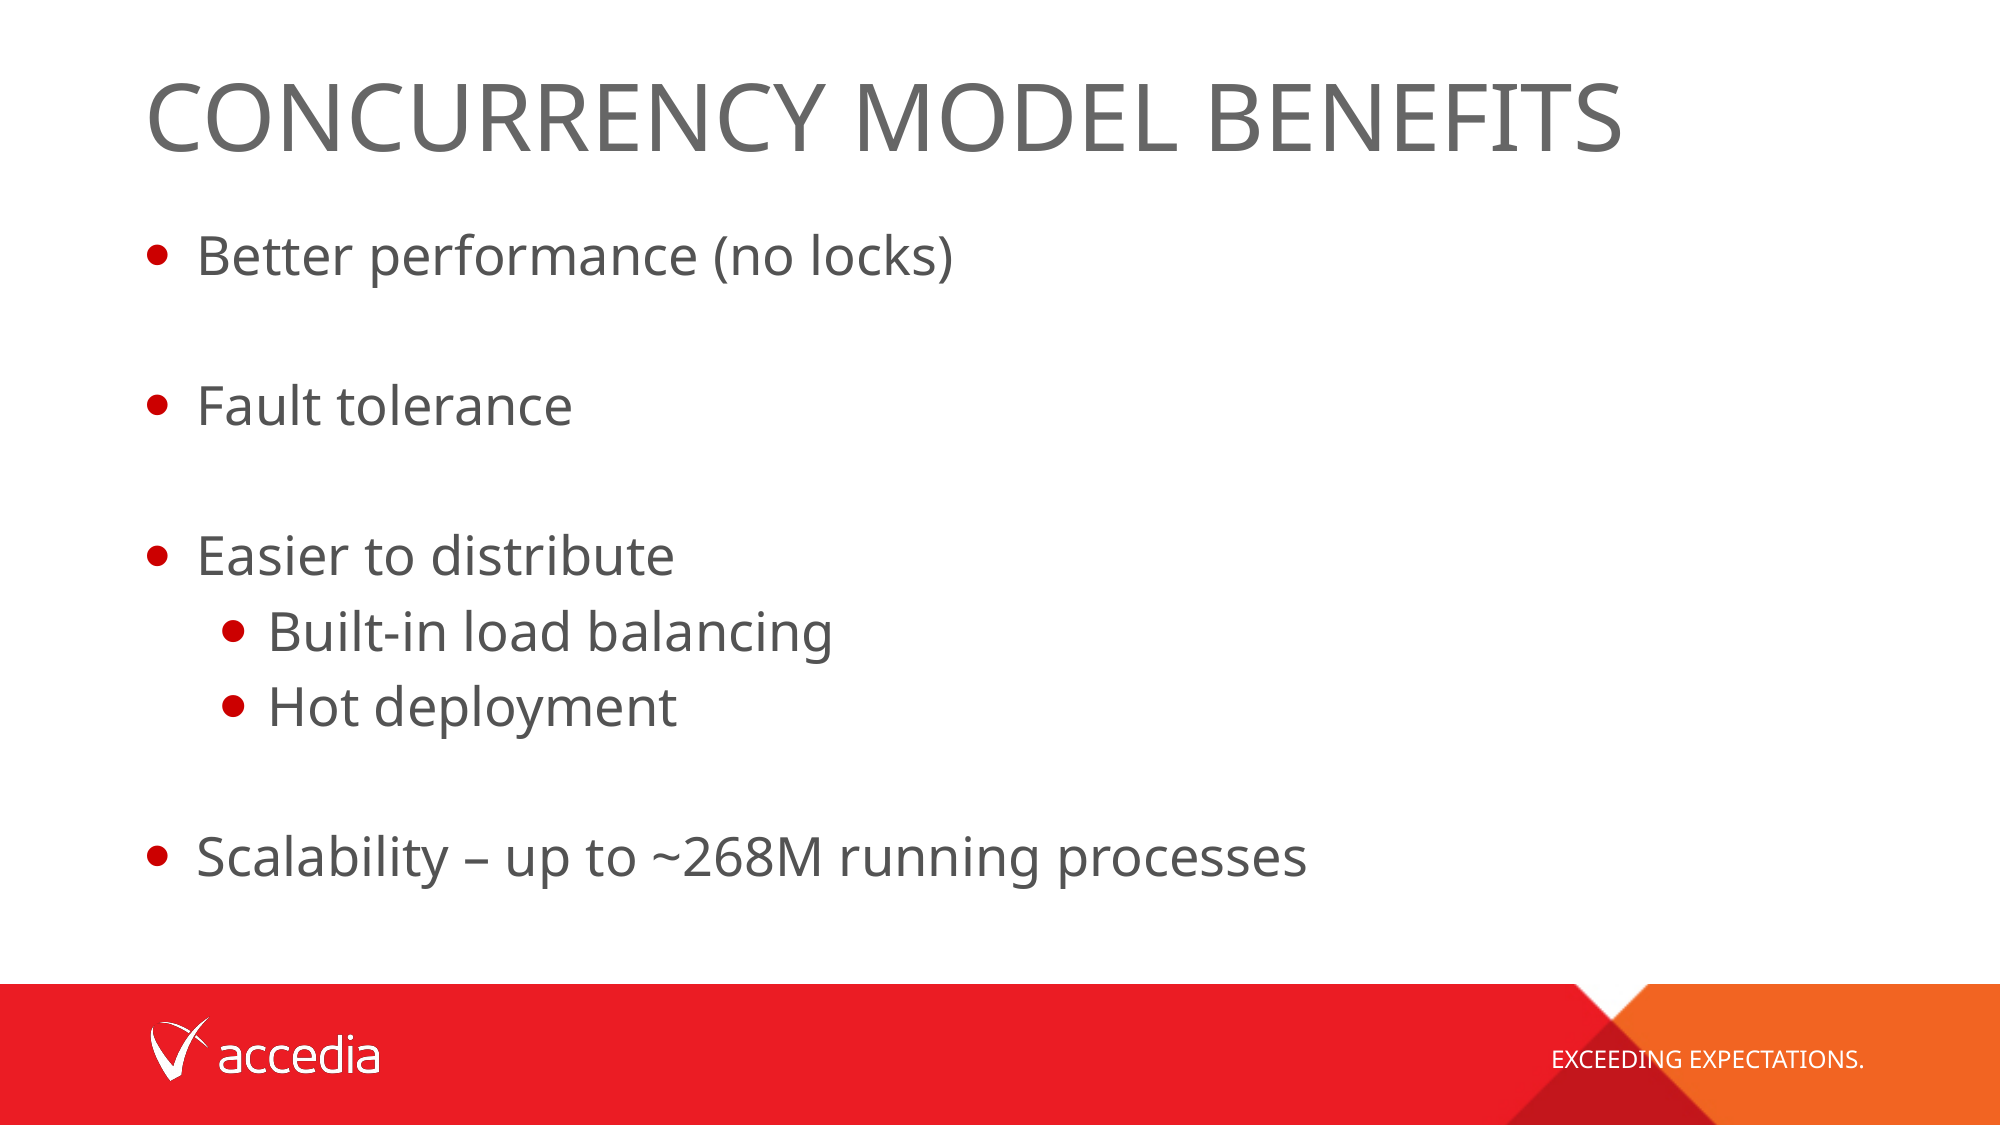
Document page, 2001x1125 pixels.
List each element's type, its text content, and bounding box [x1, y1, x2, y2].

list Better performance (no locks) Fault tolerance Easier to distribute Built-in load balancing Hot deployment Scalability – up to ~268M running processes [136, 220, 1863, 936]
title Concurrency model benefits [136, 46, 1863, 195]
picture [0, 984, 2000, 1125]
